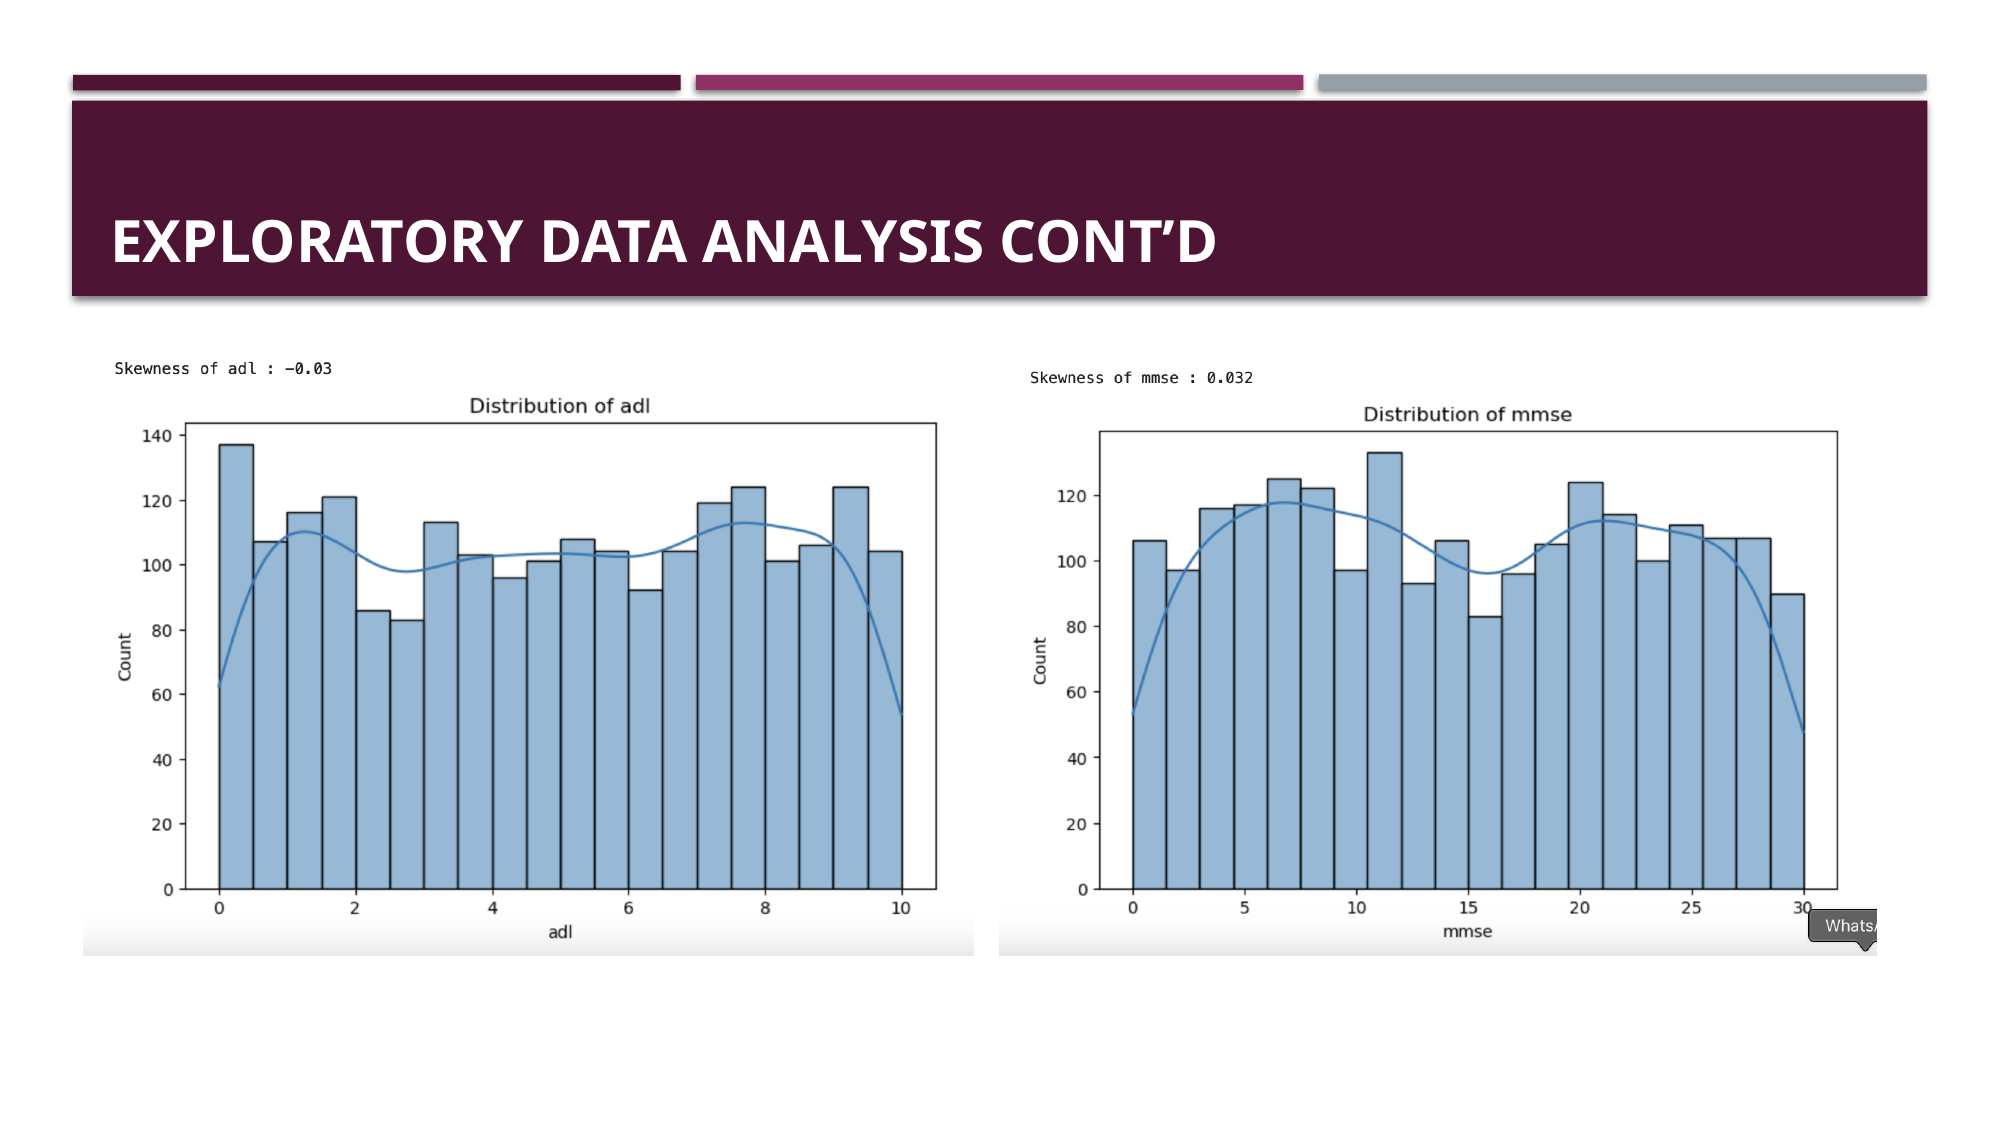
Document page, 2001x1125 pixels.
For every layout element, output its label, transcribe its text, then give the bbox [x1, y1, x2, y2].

picture [999, 352, 1878, 957]
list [83, 352, 975, 957]
title EXPLORATORY DATA ANALYSIS cont’d [95, 115, 1905, 282]
